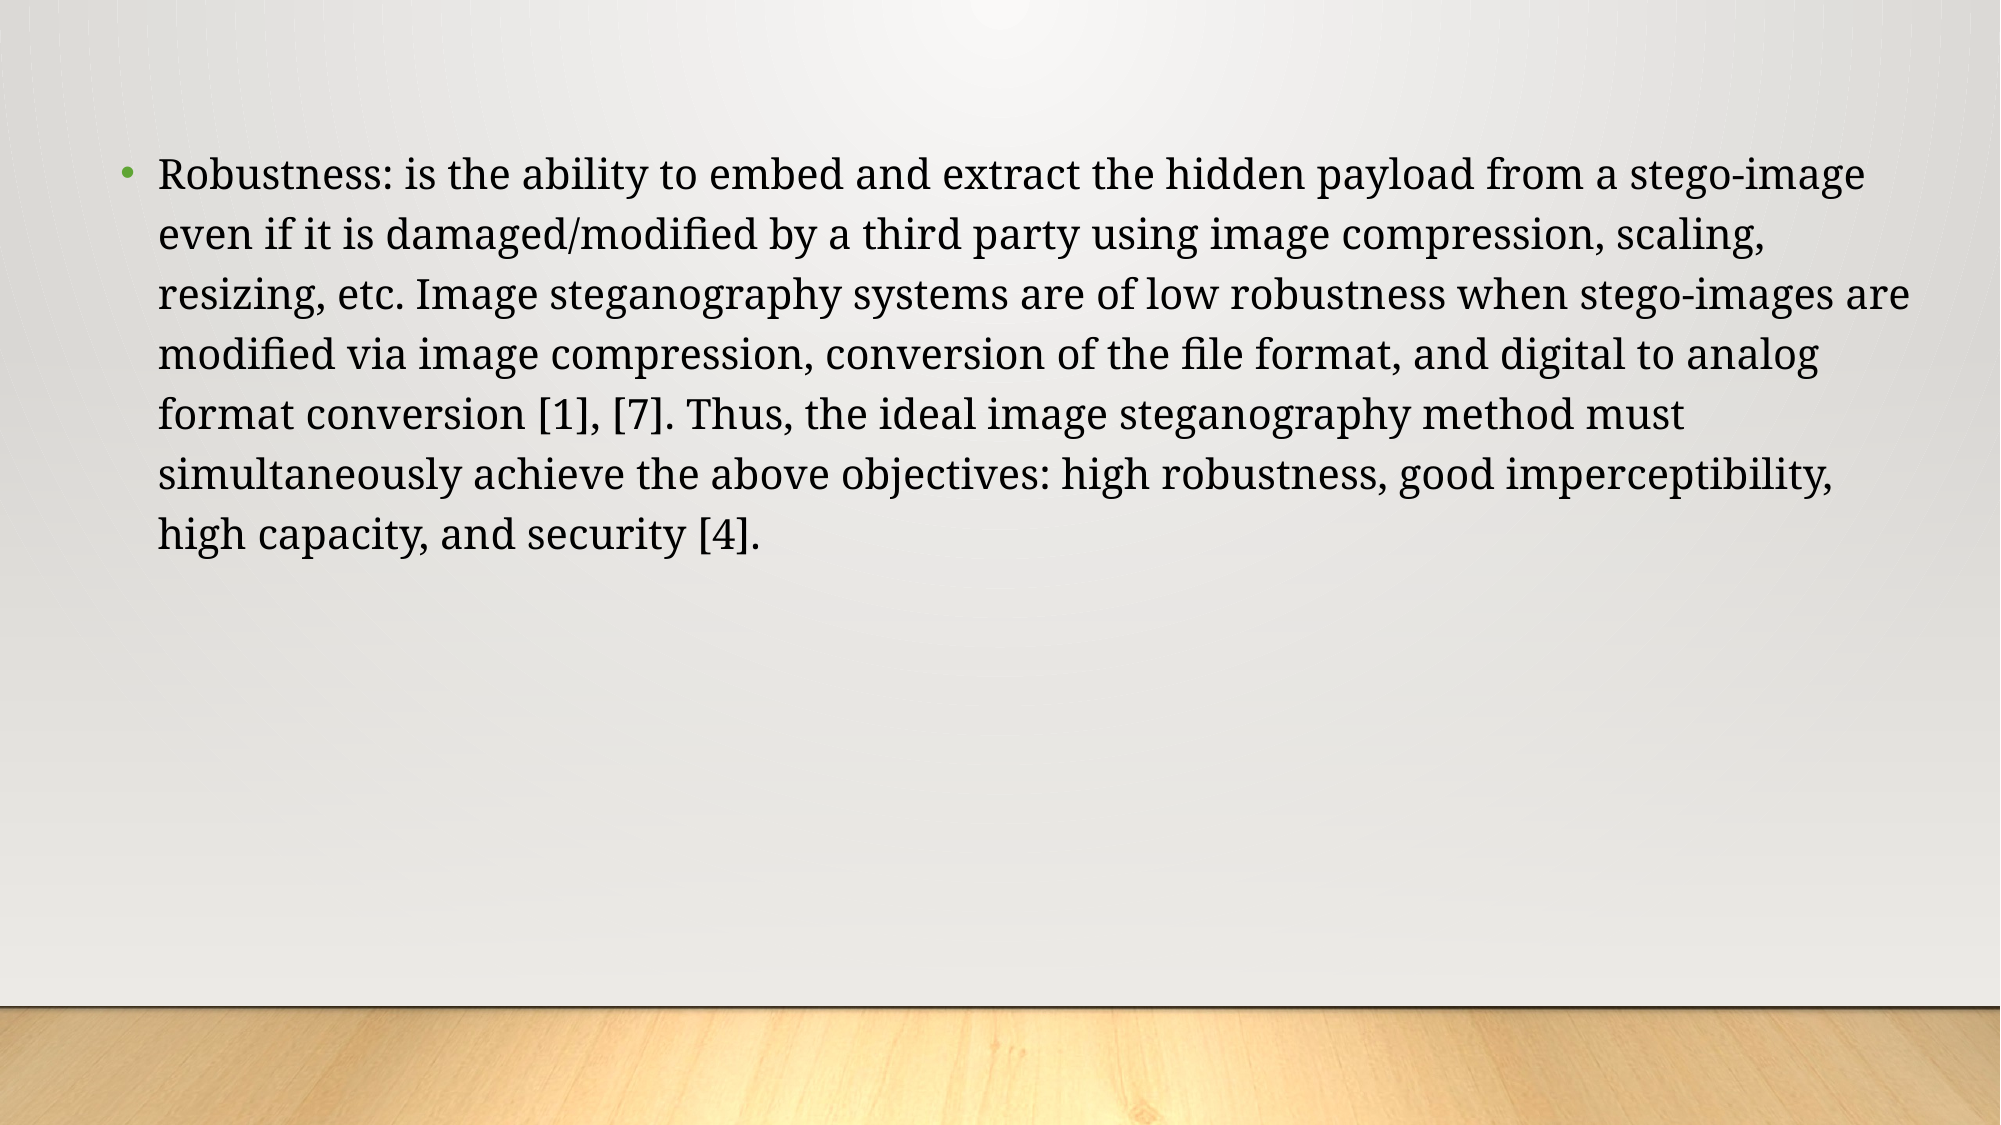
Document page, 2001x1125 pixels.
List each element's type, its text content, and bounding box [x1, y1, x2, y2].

picture [0, 1006, 2000, 1125]
text_box Robustness: is the ability to embed and extract the hidden payload from a stego-image even if it is damaged/modified by a third party using image compression, scaling, resizing, etc. Image steganography systems are of low robustness when stego-images are modified via image compression, conversion of the file format, and digital to analog format conversion [1], [7]. Thus, the ideal image steganography method must simultaneously achieve the above objectives: high robustness, good imperceptibility, high capacity, and security [4]. [105, 130, 1927, 933]
